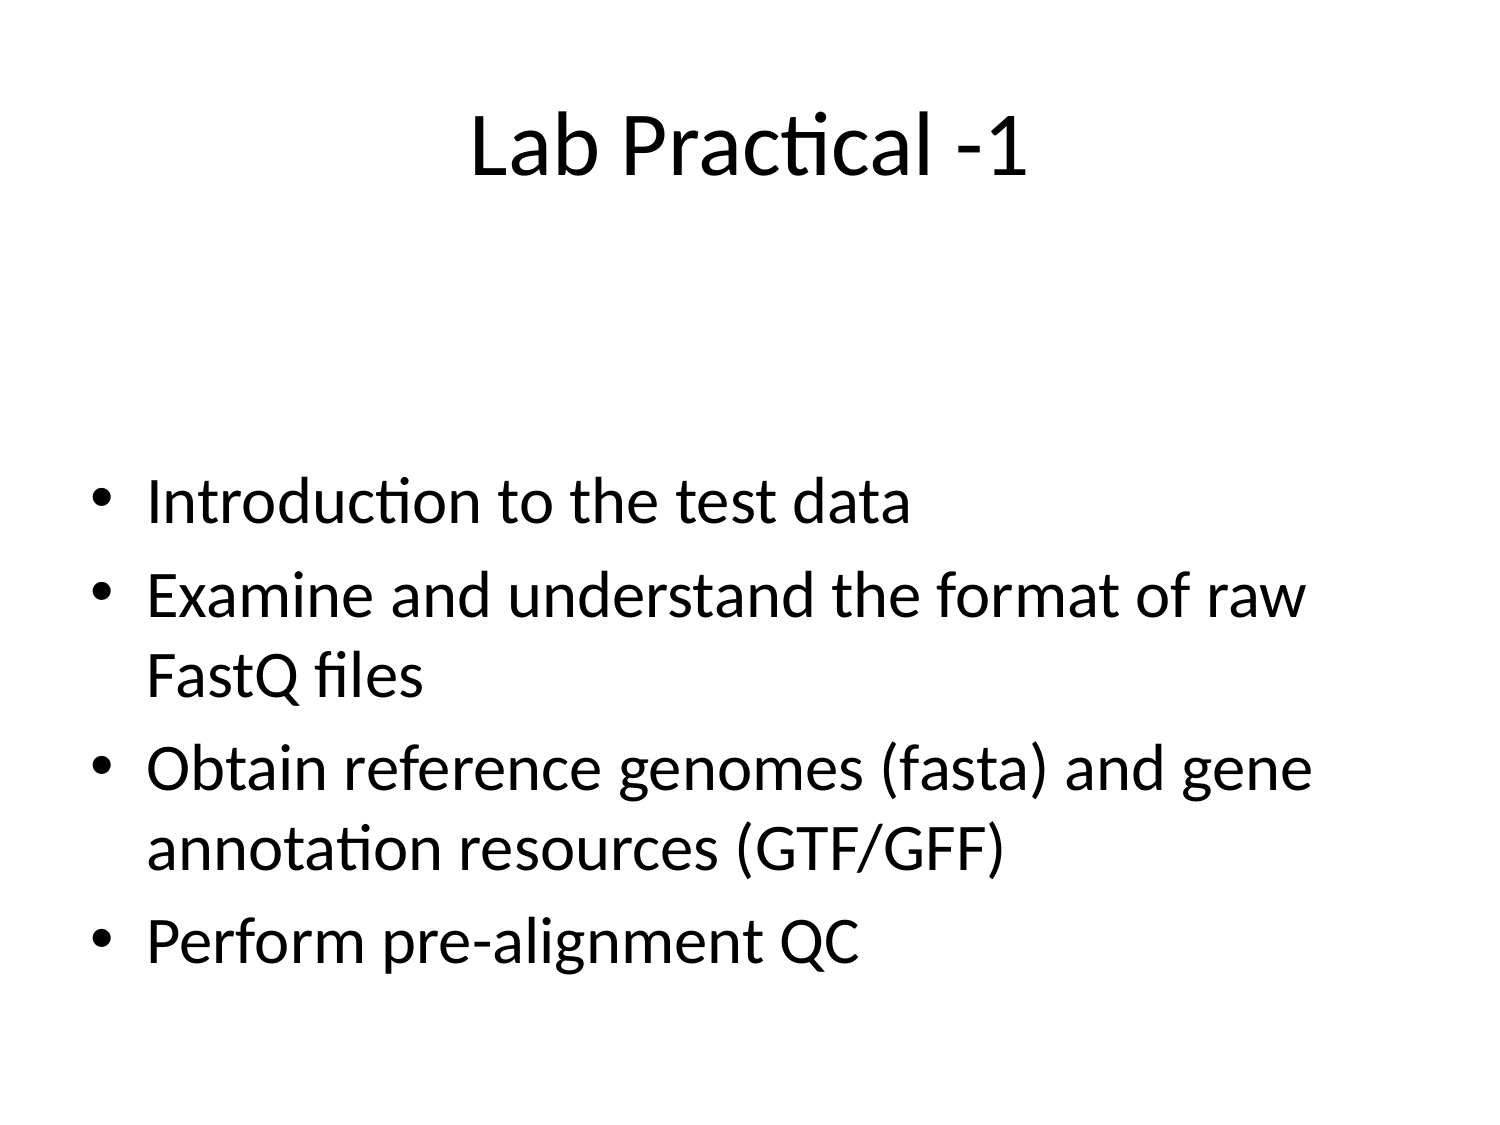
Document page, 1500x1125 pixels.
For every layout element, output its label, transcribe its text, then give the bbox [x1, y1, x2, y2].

title Lab Practical -1 [75, 45, 1425, 233]
list Introduction to the test data Examine and understand the format of raw FastQ files Obtain reference genomes (fasta) and gene annotation resources (GTF/GFF) Perform pre-alignment QC [75, 262, 1425, 1005]
